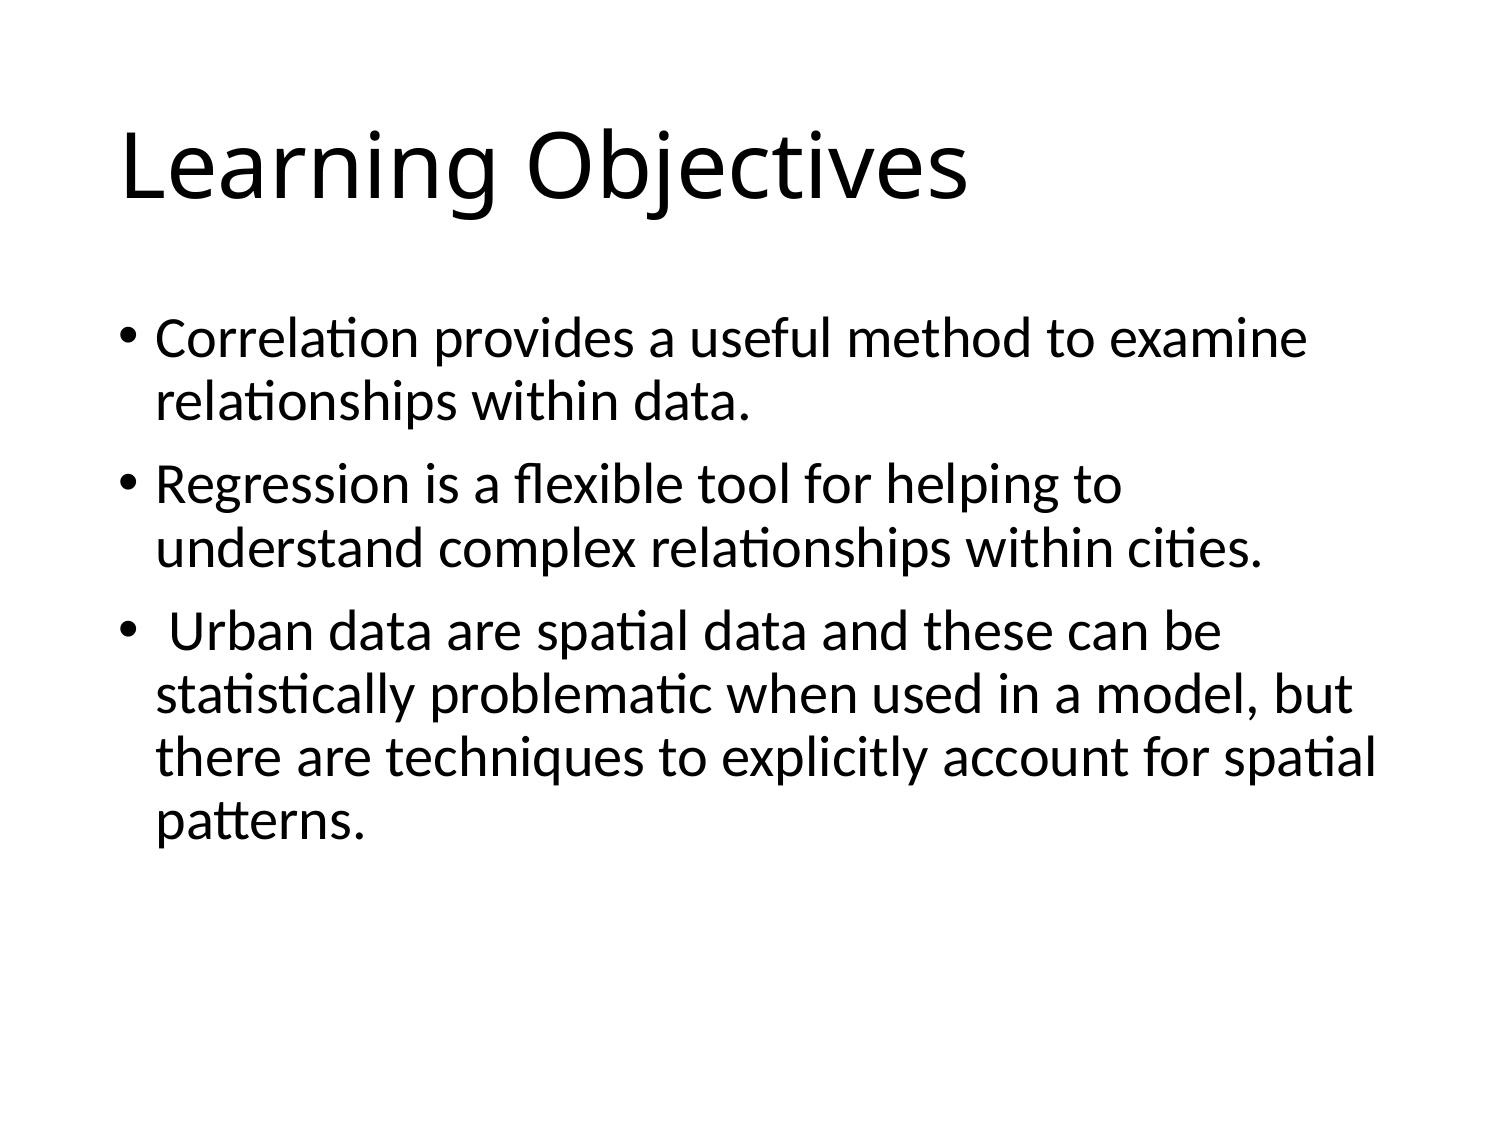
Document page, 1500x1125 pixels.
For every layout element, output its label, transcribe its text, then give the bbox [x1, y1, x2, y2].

title Learning Objectives [103, 59, 1397, 278]
list Correlation provides a useful method to examine relationships within data. Regression is a flexible tool for helping to understand complex relationships within cities. Urban data are spatial data and these can be statistically problematic when used in a model, but there are techniques to explicitly account for spatial patterns. [103, 299, 1397, 1014]
